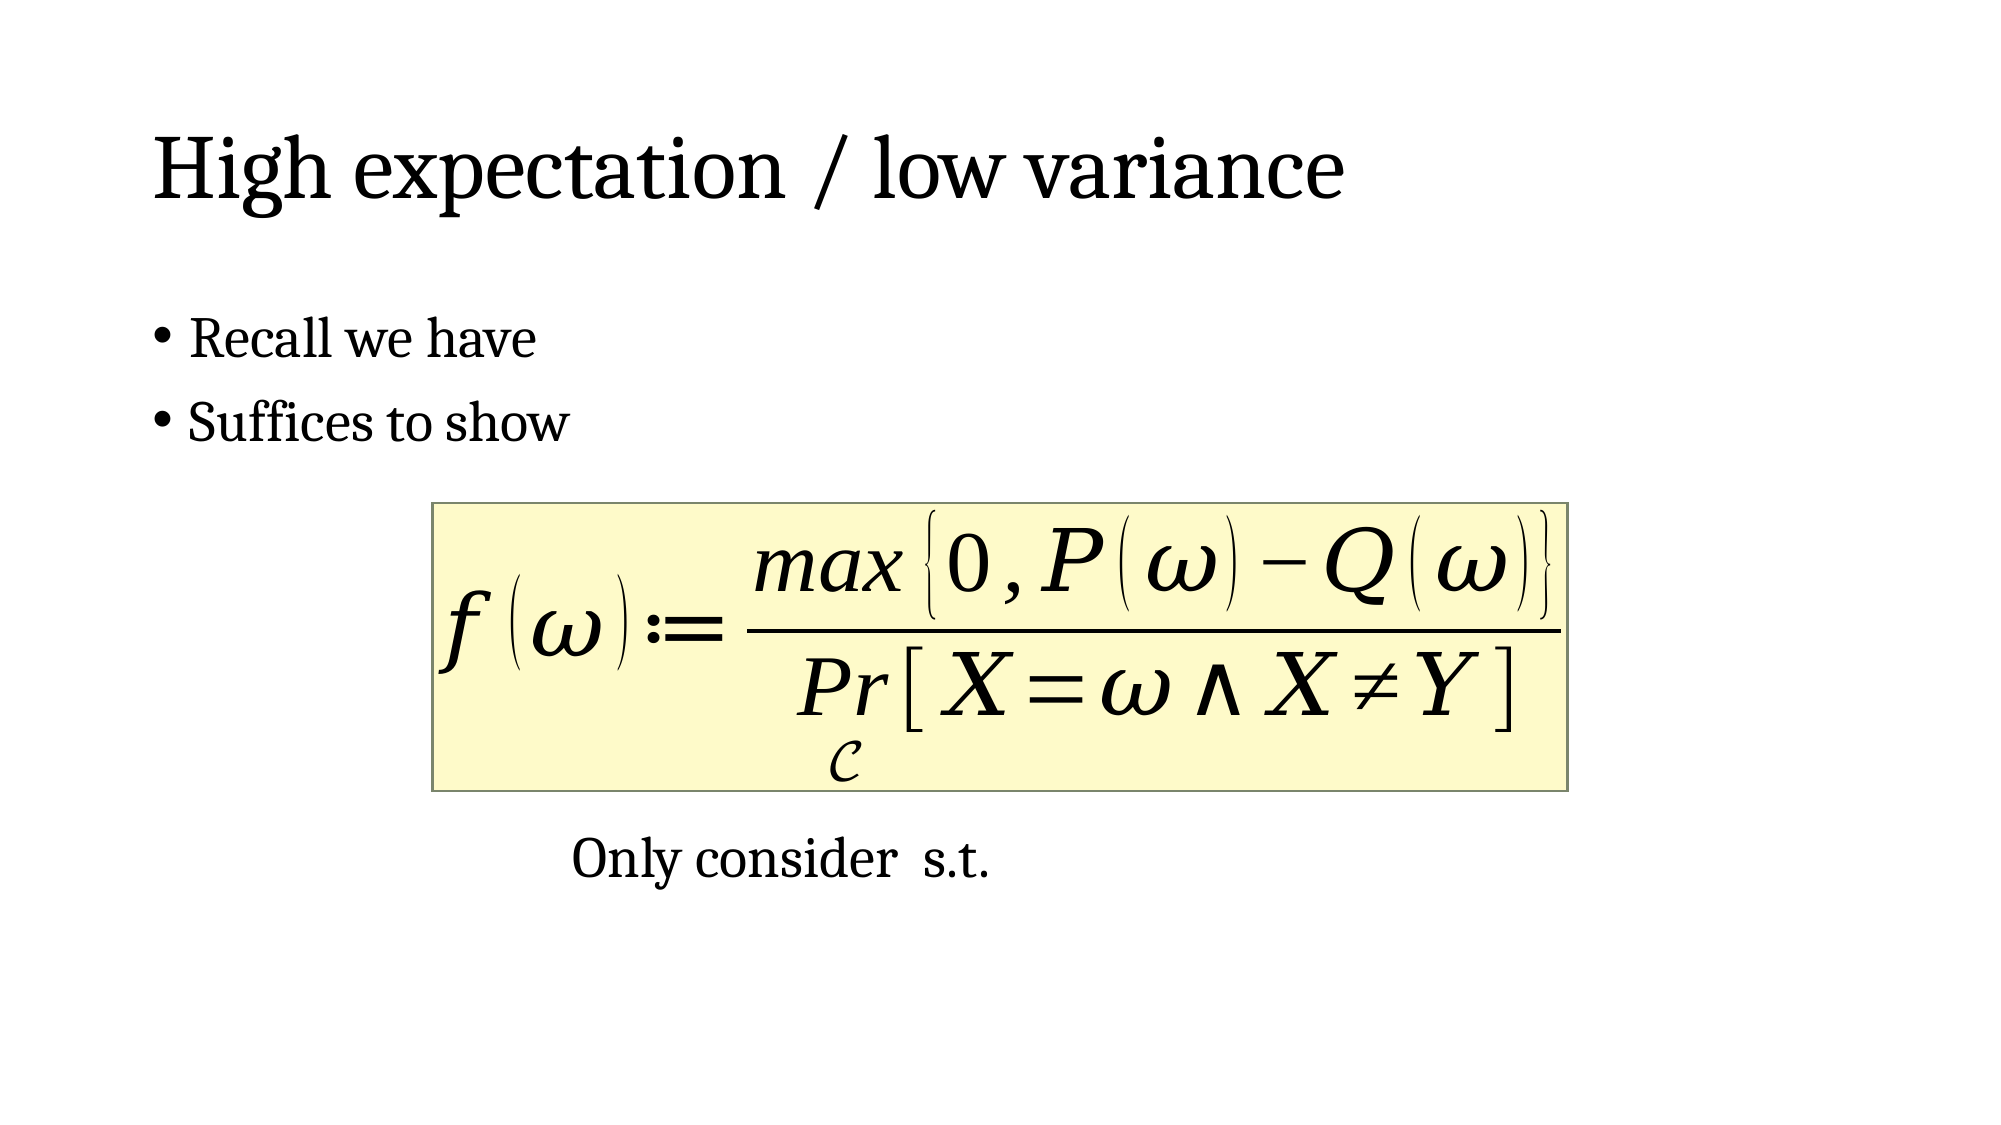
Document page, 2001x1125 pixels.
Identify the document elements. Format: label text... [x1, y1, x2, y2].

title High expectation / low variance [137, 59, 1863, 278]
